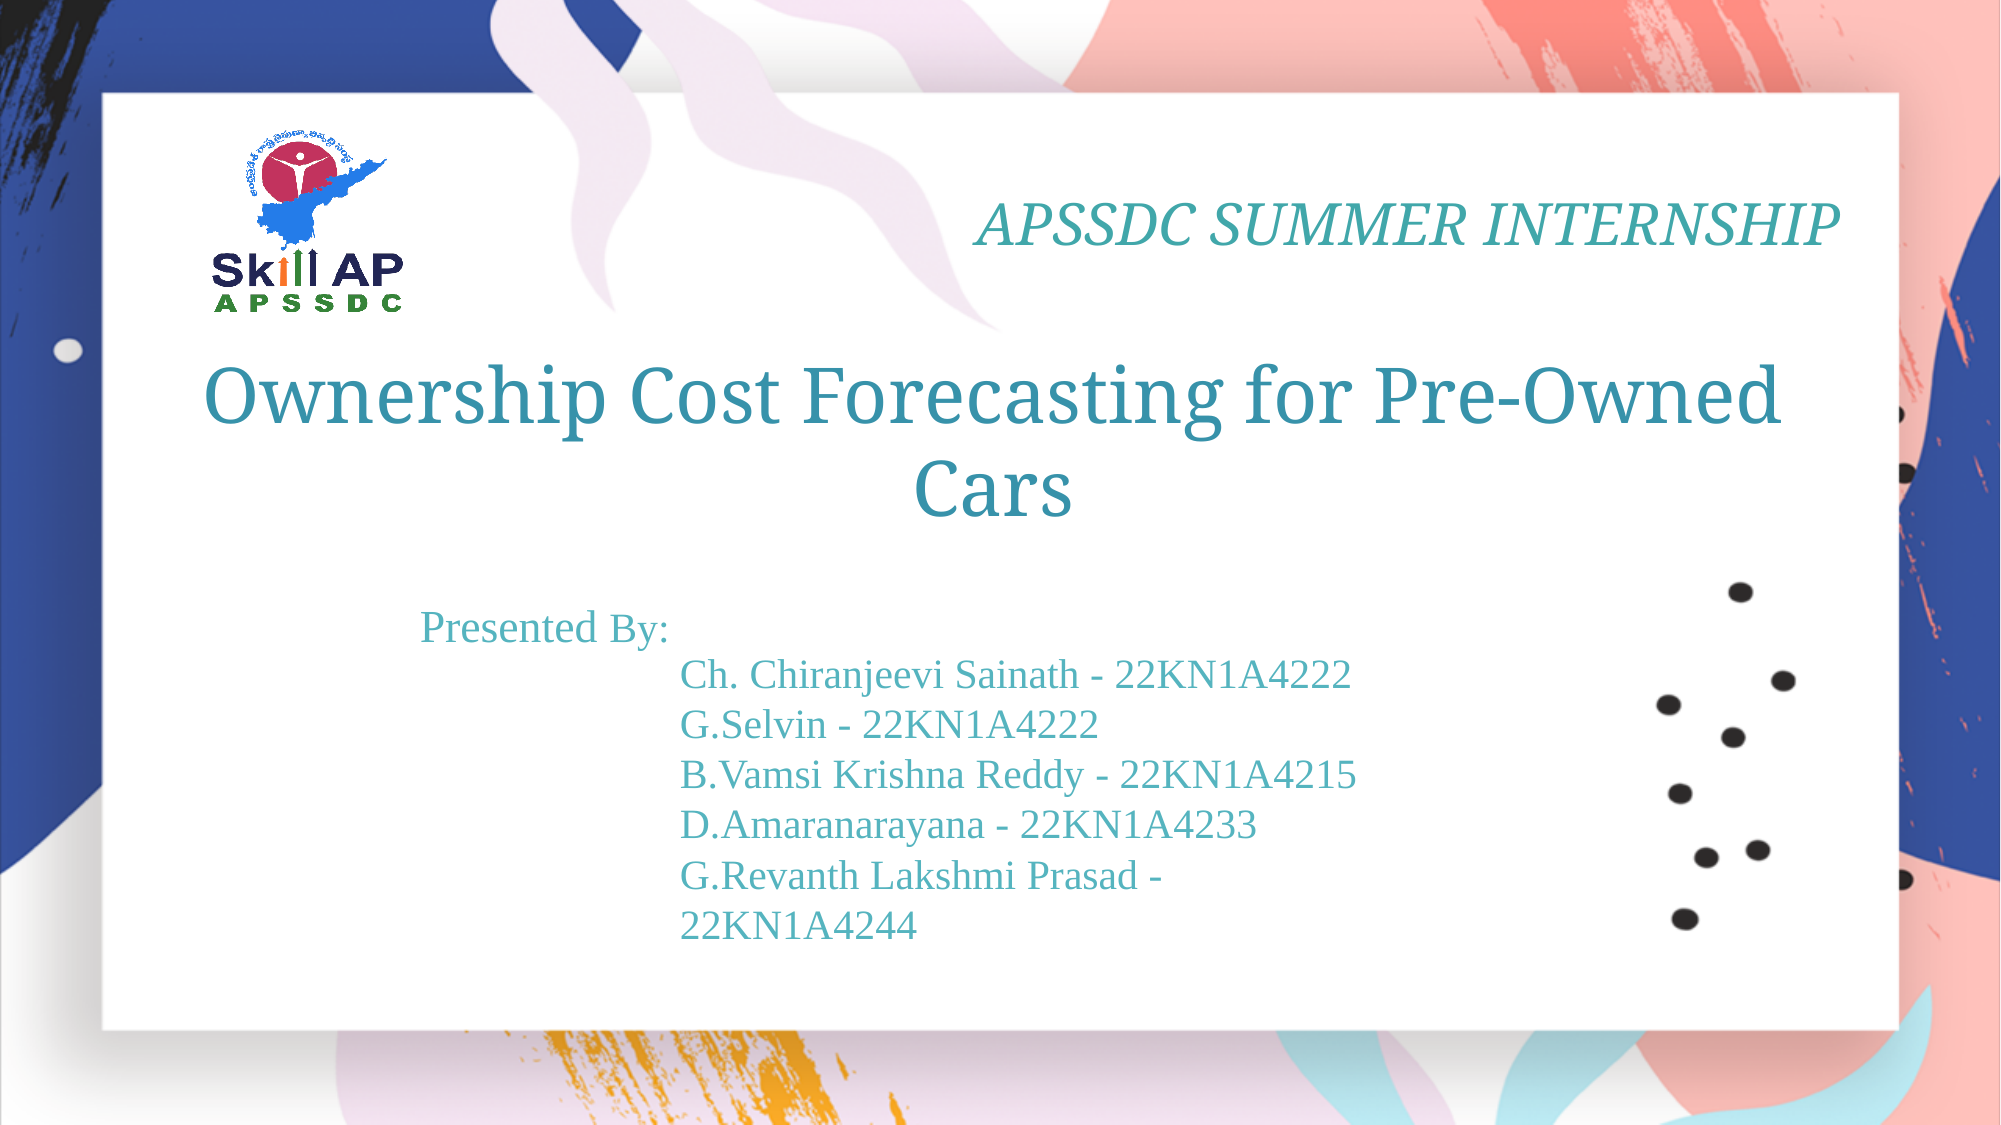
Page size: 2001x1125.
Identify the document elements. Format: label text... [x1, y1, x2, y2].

picture [0, 0, 2001, 1125]
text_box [149, 179, 1869, 448]
text_box Presented By: [405, 589, 1072, 660]
text_box Ch. Chiranjeevi Sainath - 22KN1A4222 G.Selvin - 22KN1A4222 B.Vamsi Krishna Reddy - 22KN1A4215 D.Amaranarayana - 22KN1A4233 G.Revanth Lakshmi Prasad - 22KN1A4244 [664, 639, 1425, 955]
